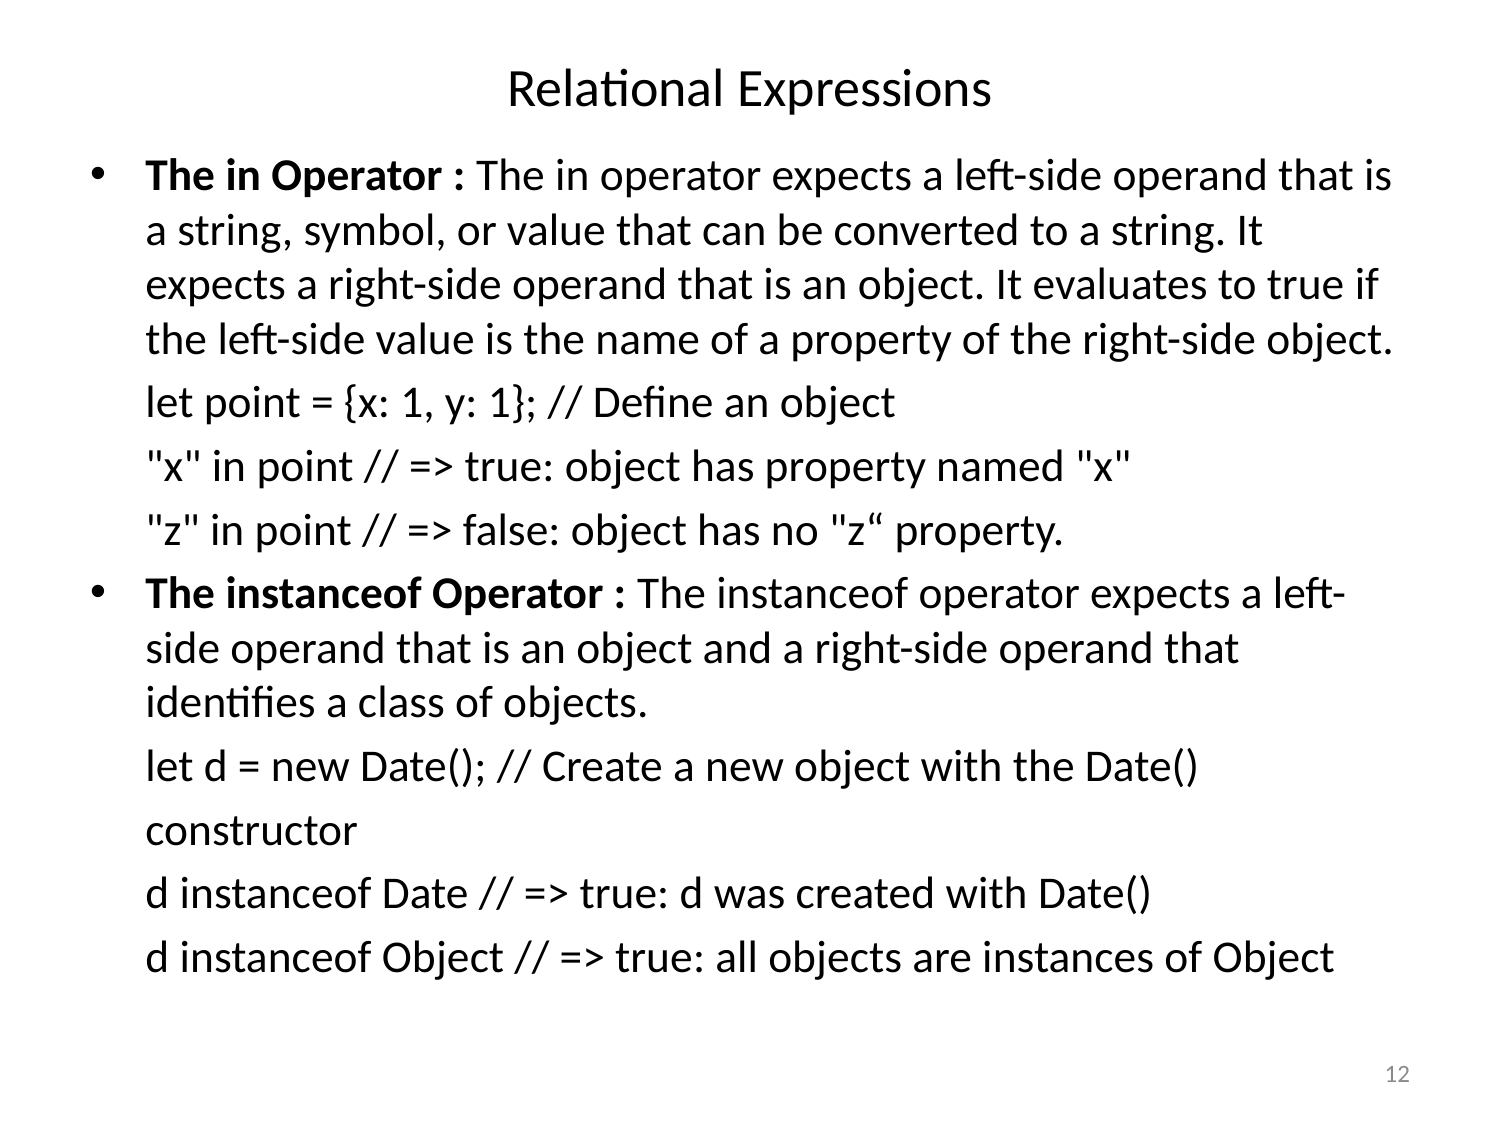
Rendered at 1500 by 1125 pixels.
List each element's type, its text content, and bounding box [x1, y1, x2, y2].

slide_number 12 [1074, 1042, 1425, 1103]
list The in Operator : The in operator expects a left-side operand that is a string, symbol, or value that can be converted to a string. It expects a right-side operand that is an object. It evaluates to true if the left-side value is the name of a property of the right-side object. let point = {x: 1, y: 1}; // Define an object "x" in point // => true: object has property named "x" "z" in point // => false: object has no "z“ property. The instanceof Operator : The instanceof operator expects a left-side operand that is an object and a right-side operand that identifies a class of objects. let d = new Date(); // Create a new object with the Date() constructor d instanceof Date // => true: d was created with Date() d instanceof Object // => true: all objects are instances of Object [75, 137, 1425, 1050]
title Relational Expressions [75, 45, 1425, 125]
